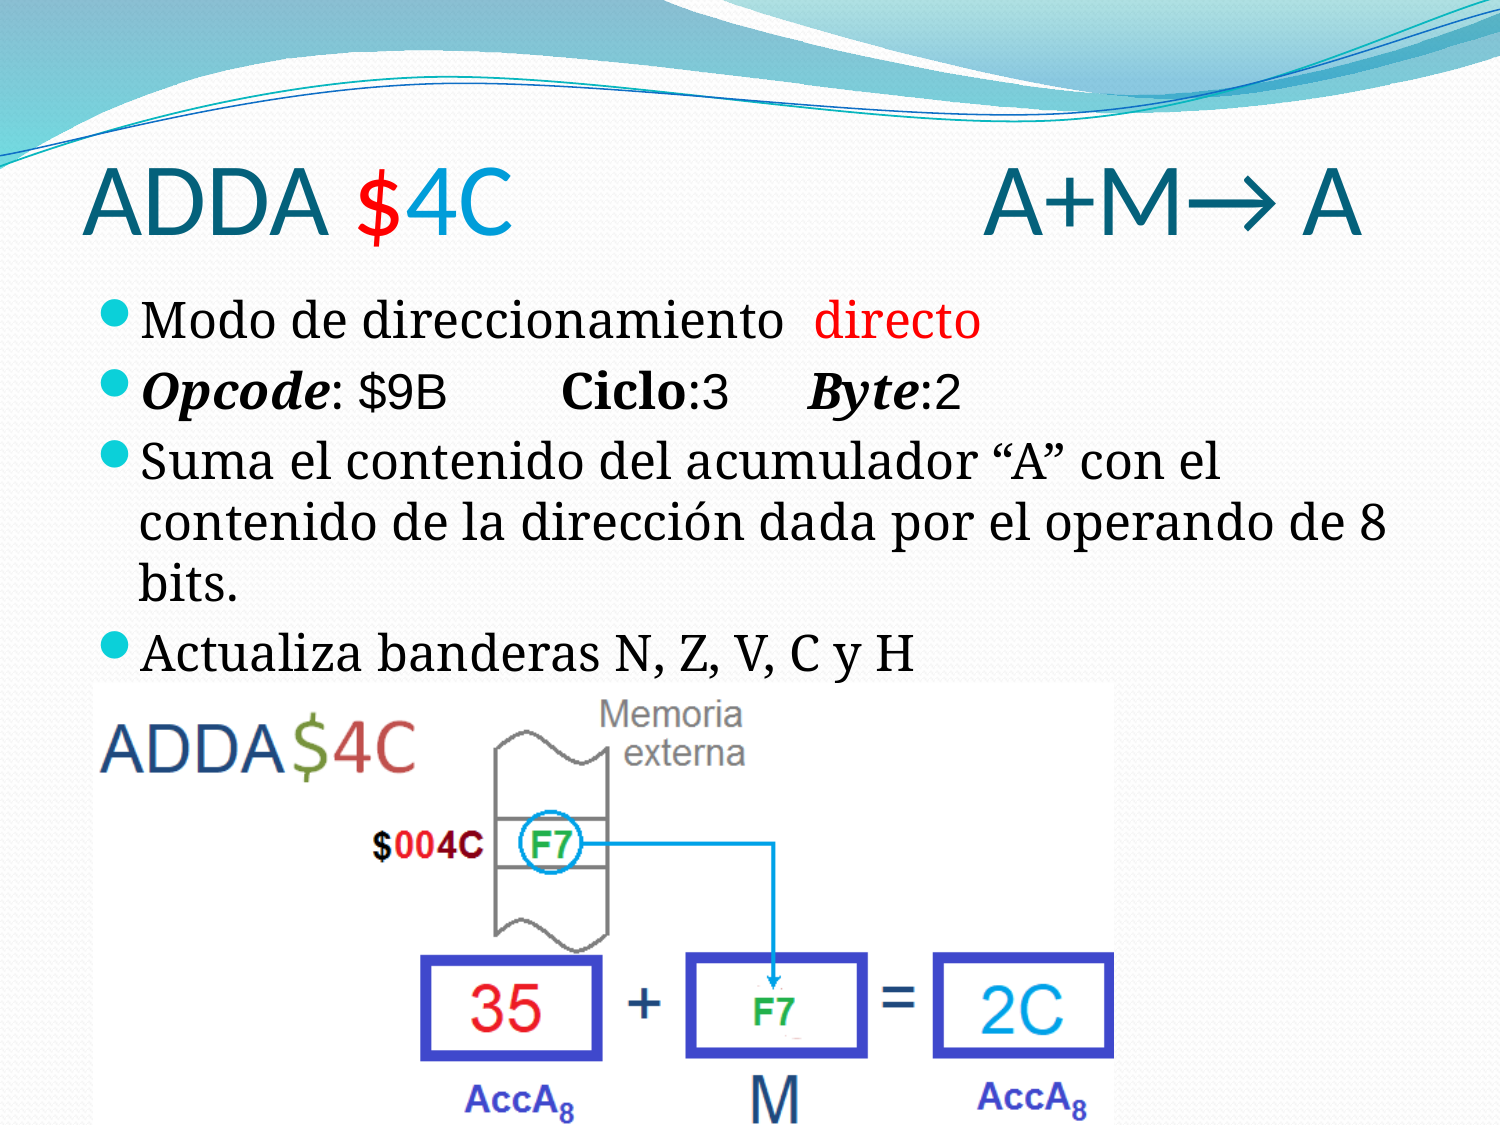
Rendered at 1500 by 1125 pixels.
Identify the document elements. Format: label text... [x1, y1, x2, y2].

list Modo de direccionamiento directo Opcode: $9B Ciclo:3 Byte:2 Suma el contenido del acumulador “A” con el contenido de la dirección dada por el operando de 8 bits. Actualiza banderas N, Z, V, C y H [82, 281, 1432, 692]
title ADDA $4C A+M→ A [82, 46, 1432, 257]
picture [93, 683, 1114, 1125]
